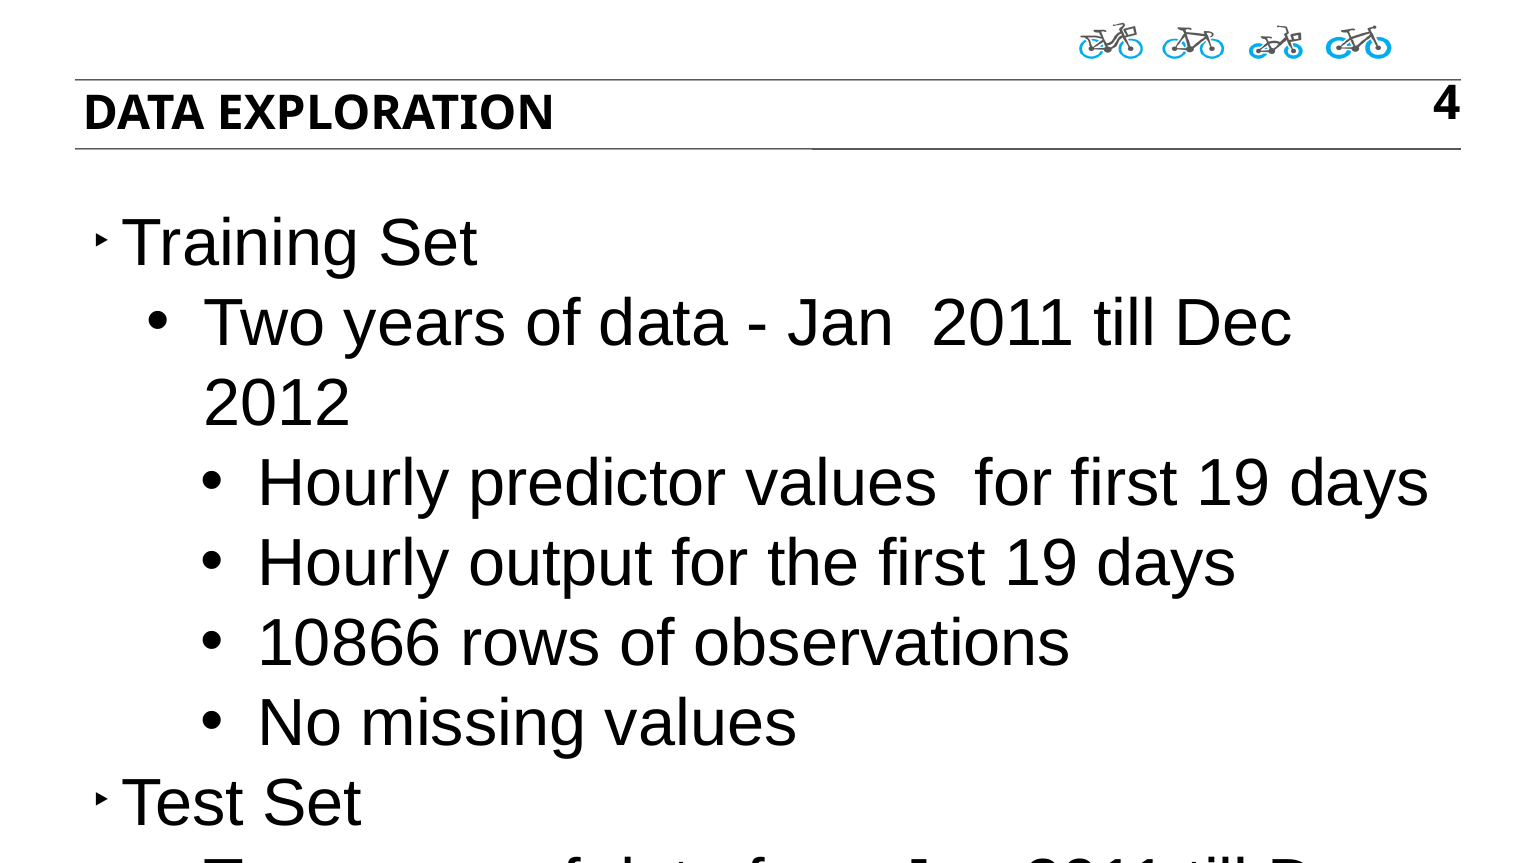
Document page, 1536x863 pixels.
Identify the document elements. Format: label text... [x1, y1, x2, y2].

picture [1067, 10, 1406, 70]
slide_number 4 [1419, 86, 1461, 138]
list Data exploration [67, 81, 1118, 132]
subtitle Training Set Two years of data - Jan 2011 till Dec 2012 Hourly predictor values for first 19 days Hourly output for the first 19 days 10866 rows of observations No missing values Test Set Two years of data from Jan 2011 till Dec 2012 Hourly predictor values for last days of the month (from 20th till 28, 29, 30 or 31) Predict hourly bike demand Output is not provided . [92, 193, 1456, 782]
